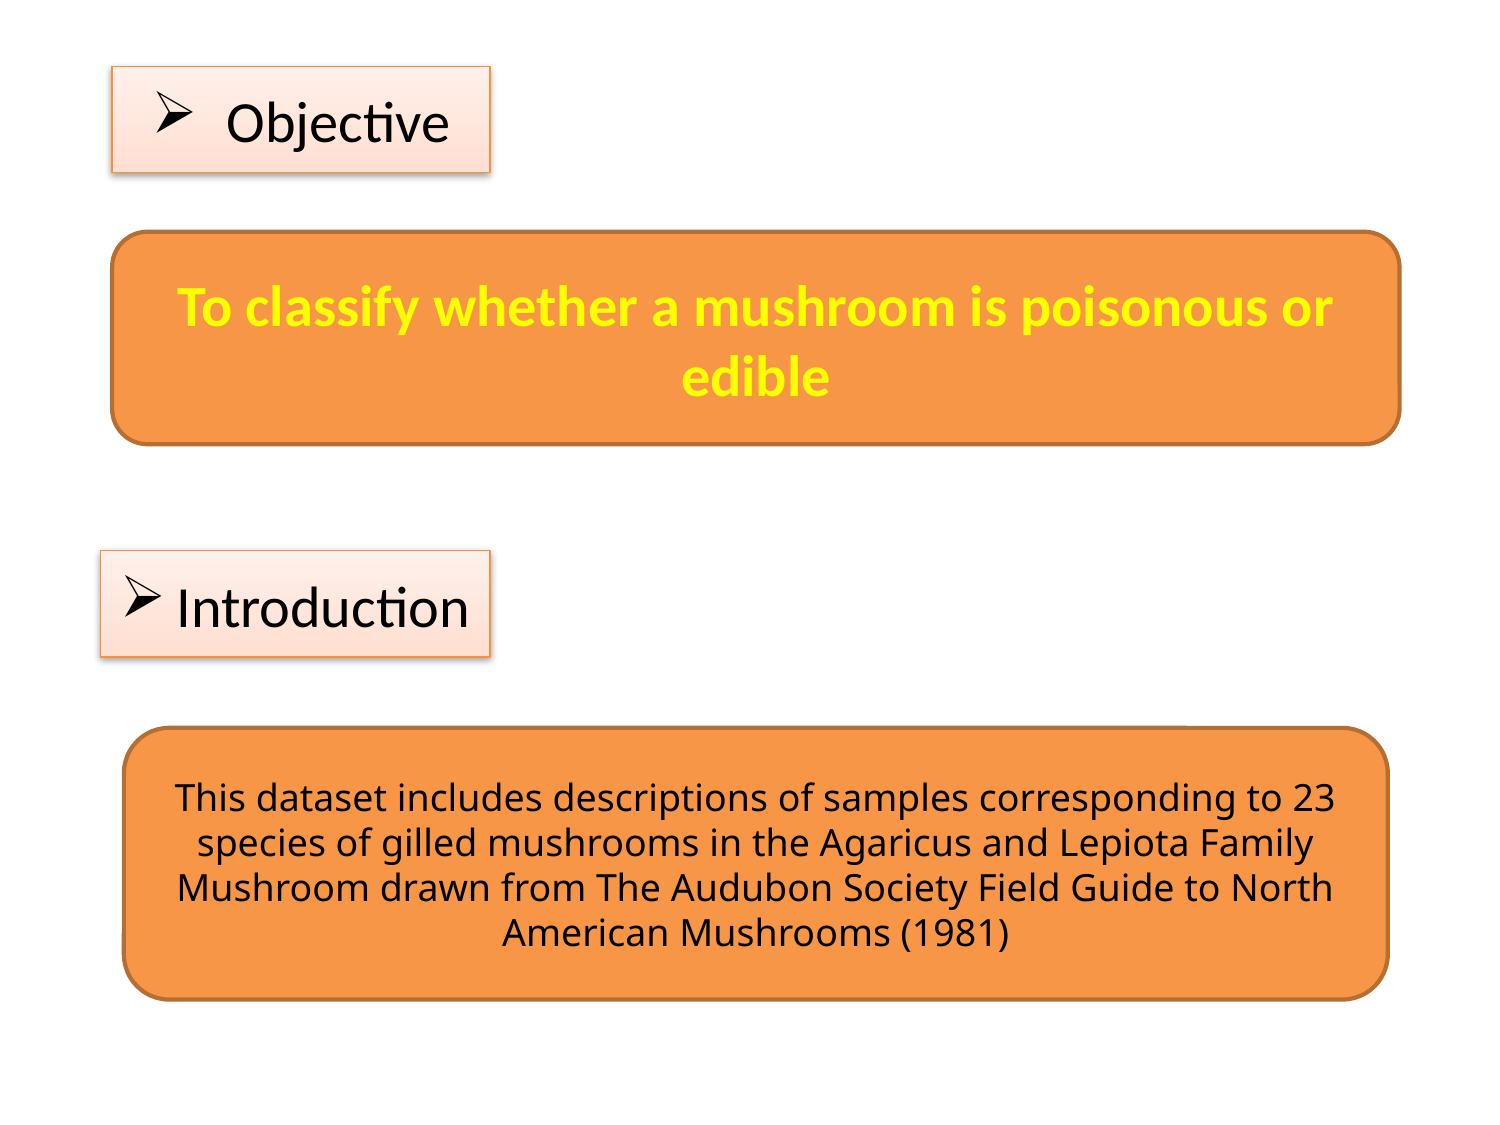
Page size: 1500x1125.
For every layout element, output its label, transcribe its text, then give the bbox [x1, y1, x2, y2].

text_box To classify whether a mushroom is poisonous or edible [109, 229, 1402, 447]
text_box Objective [111, 66, 491, 173]
text_box Introduction [100, 550, 491, 658]
text_box This dataset includes descriptions of samples corresponding to 23 species of gilled mushrooms in the Agaricus and Lepiota Family Mushroom drawn from The Audubon Society Field Guide to North American Mushrooms (1981) [121, 725, 1390, 1002]
